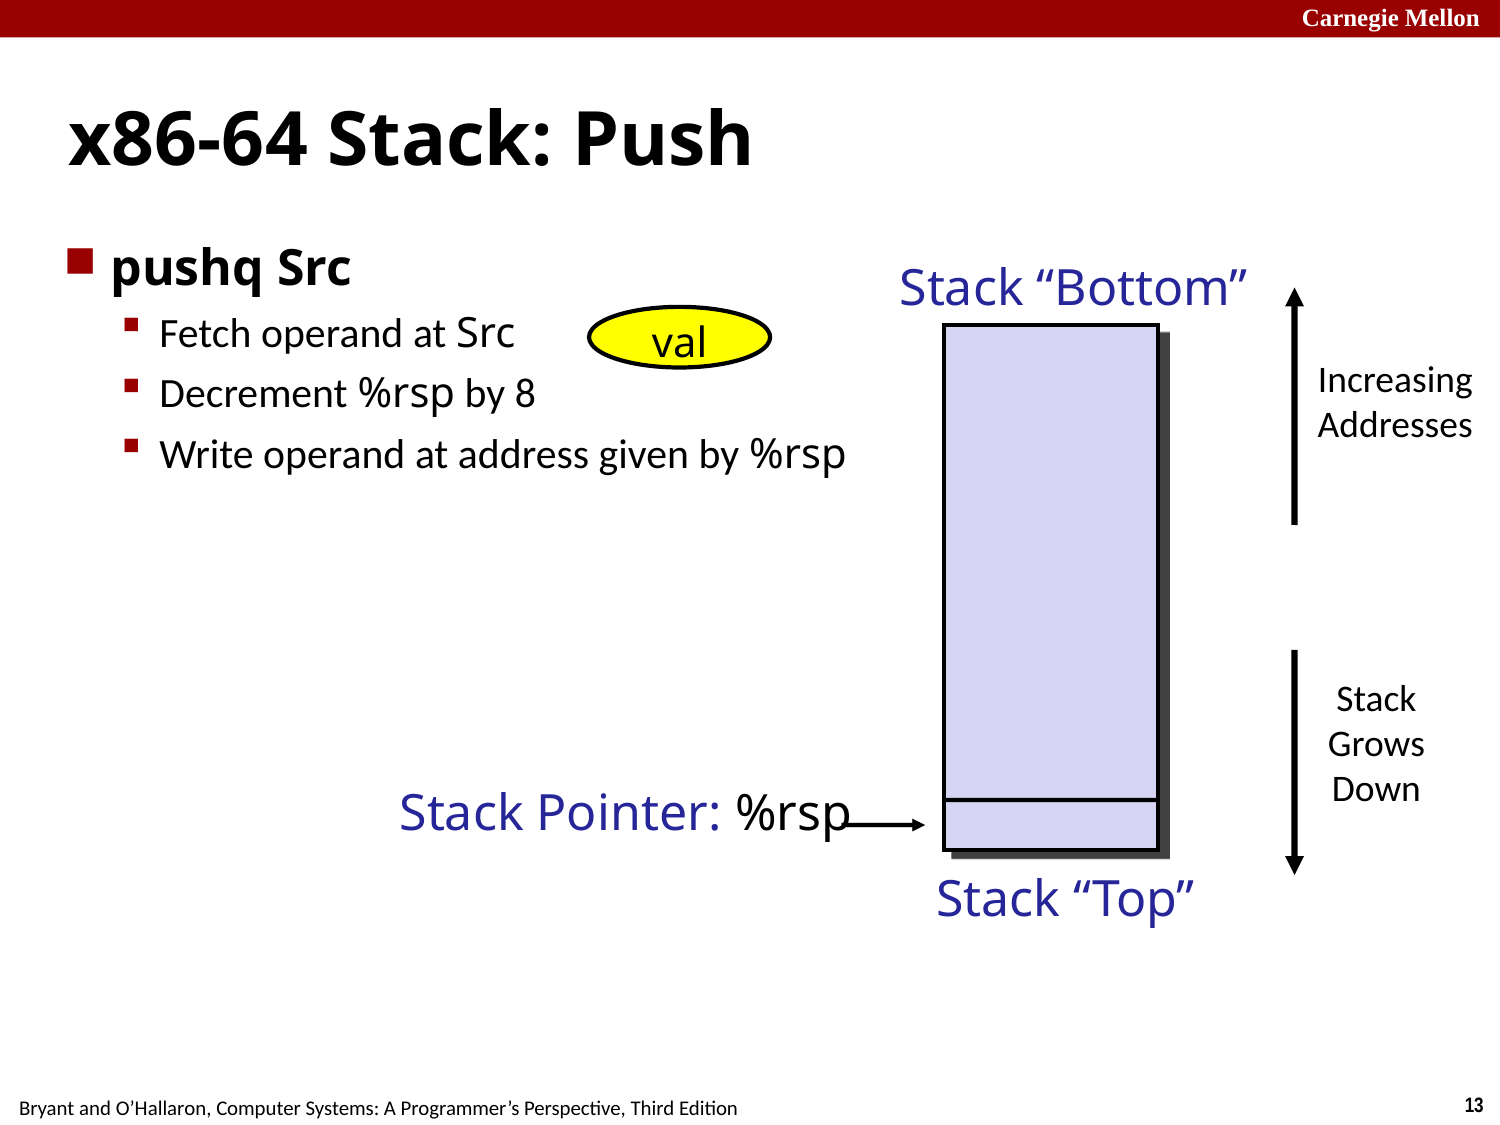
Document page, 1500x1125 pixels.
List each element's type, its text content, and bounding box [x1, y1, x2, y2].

title x86-64 Stack: Push [62, 41, 1438, 228]
list pushq Src Fetch operand at Src Decrement %rsp by 8 Write operand at address given by %rsp [62, 228, 1438, 1122]
text_box [1288, 649, 1301, 875]
text_box Increasing Addresses [1317, 354, 1474, 445]
text_box [1288, 287, 1301, 526]
text_box Stack Grows Down [1309, 674, 1444, 825]
text_box val [589, 306, 771, 368]
text_box [944, 324, 1159, 779]
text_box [417, 780, 1194, 940]
text_box Stack “Bottom” [899, 255, 1248, 316]
